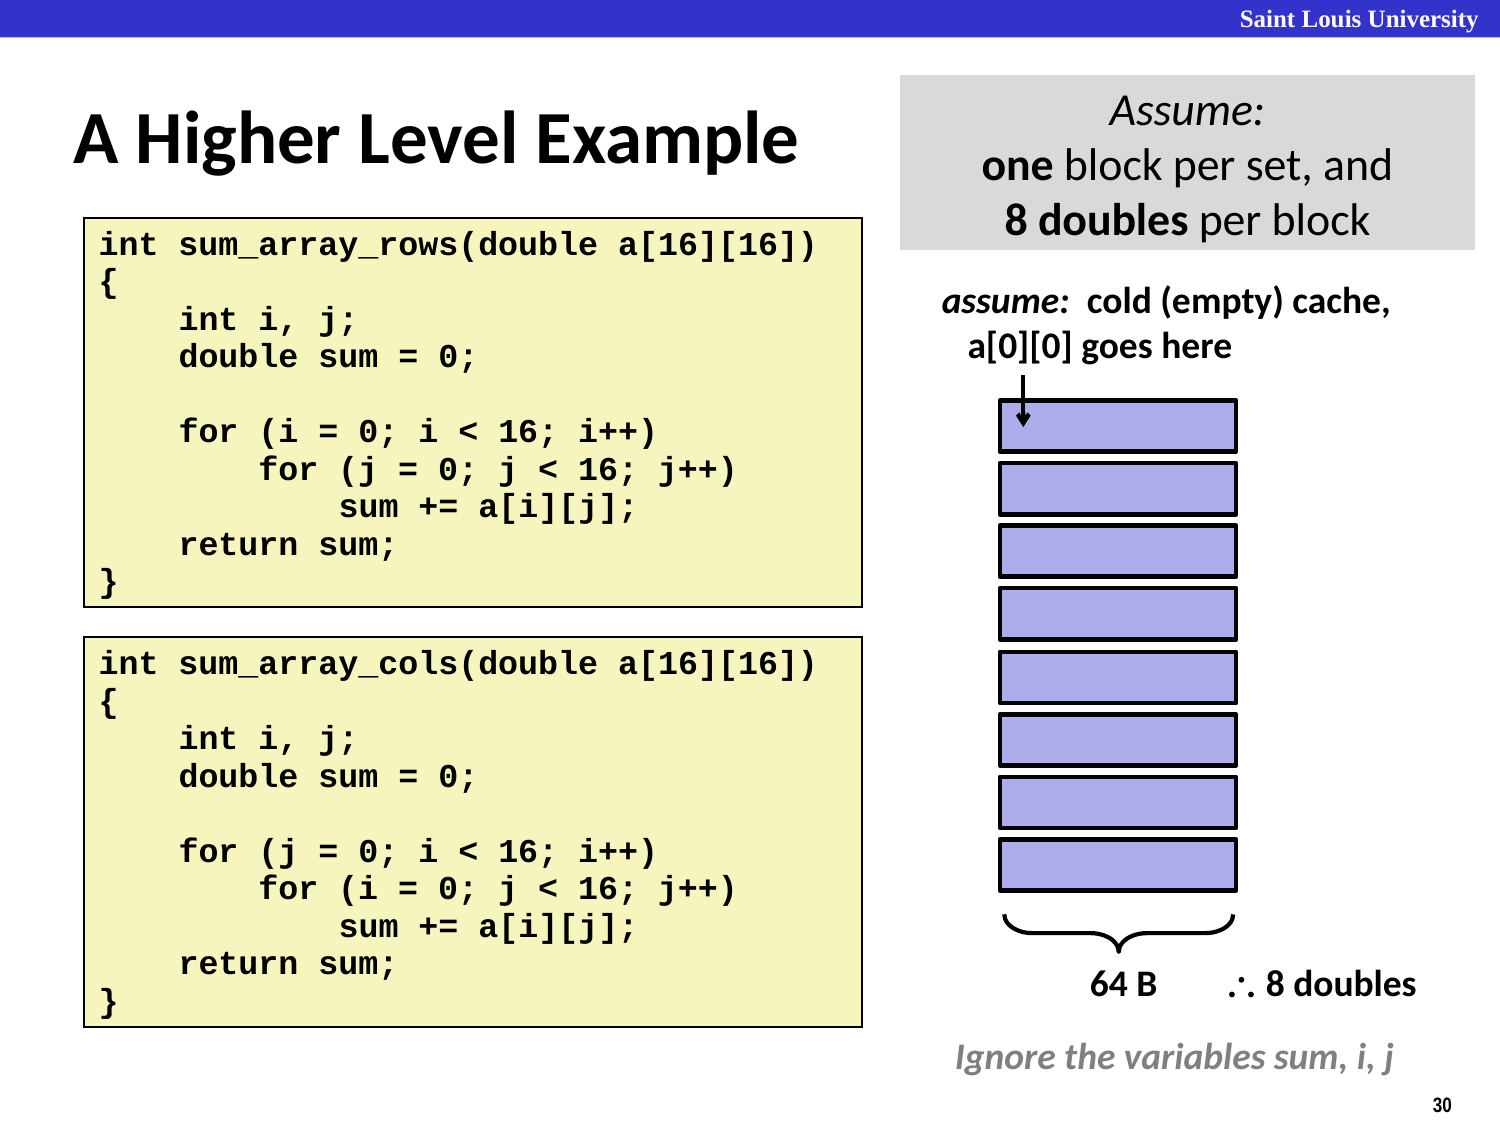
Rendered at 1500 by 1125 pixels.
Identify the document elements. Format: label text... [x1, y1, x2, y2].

text_box [999, 588, 1236, 640]
text_box [999, 651, 1236, 704]
text_box [1004, 914, 1234, 951]
text_box [999, 776, 1236, 829]
title A Higher Level Example [58, 71, 1305, 197]
text_box [999, 839, 1236, 891]
text_box assume: cold (empty) cache, a[0][0] goes here [927, 268, 1407, 374]
text_box [999, 714, 1236, 766]
text_box [999, 400, 1236, 452]
text_box [999, 525, 1236, 577]
text_box [999, 463, 1236, 515]
text_box 64 B  8 doubles [1074, 951, 1432, 1012]
text_box Ignore the variables sum, i, j [940, 1024, 1410, 1085]
text_box Assume: one block per set, and 8 doubles per block [900, 75, 1475, 250]
text_box int sum_array_cols(double a[16][16]) { int i, j; double sum = 0; for (j = 0; i < 16; i++) for (i = 0; j < 16; j++) sum += a[i][j]; return sum; } [83, 637, 863, 1027]
text_box int sum_array_rows(double a[16][16]) { int i, j; double sum = 0; for (i = 0; i < 16; i++) for (j = 0; j < 16; j++) sum += a[i][j]; return sum; } [83, 217, 863, 608]
